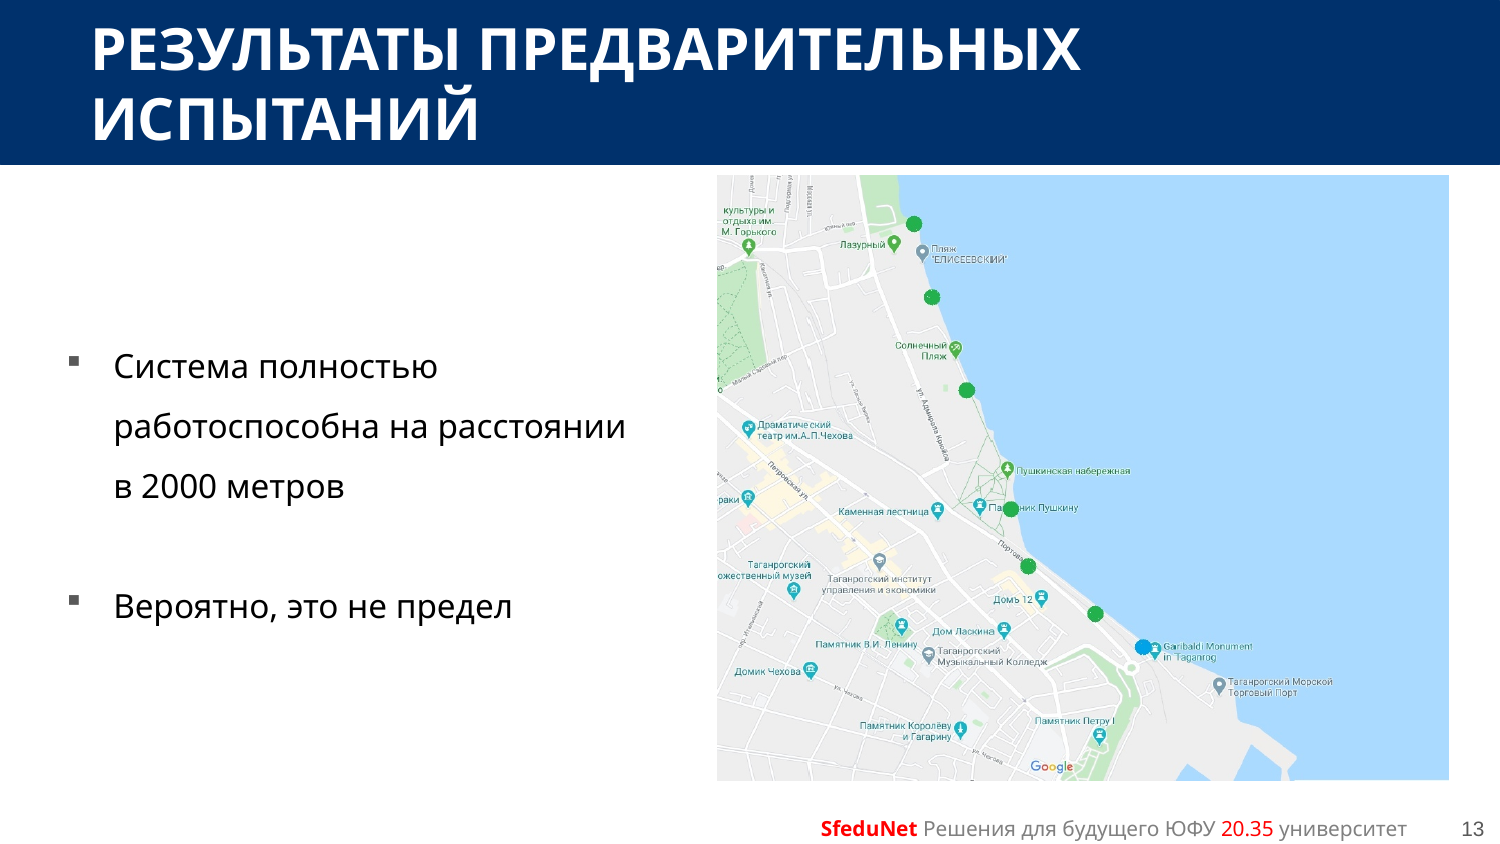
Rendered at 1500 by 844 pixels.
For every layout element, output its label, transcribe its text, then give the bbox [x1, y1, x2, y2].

picture [716, 174, 1450, 782]
text_box SfeduNet Решения для будущего ЮФУ 20.35 университет [804, 800, 1443, 844]
text_box [0, 0, 1500, 167]
title РЕЗУЛЬТАТЫ ПРЕДВАРИТЕЛЬНЫХ ИСПЫТАНИЙ [75, 0, 1449, 165]
slide_number 13 [1424, 812, 1500, 844]
list Система полностью работоспособна на расстоянии в 2000 метров Вероятно, это не предел [51, 188, 652, 802]
